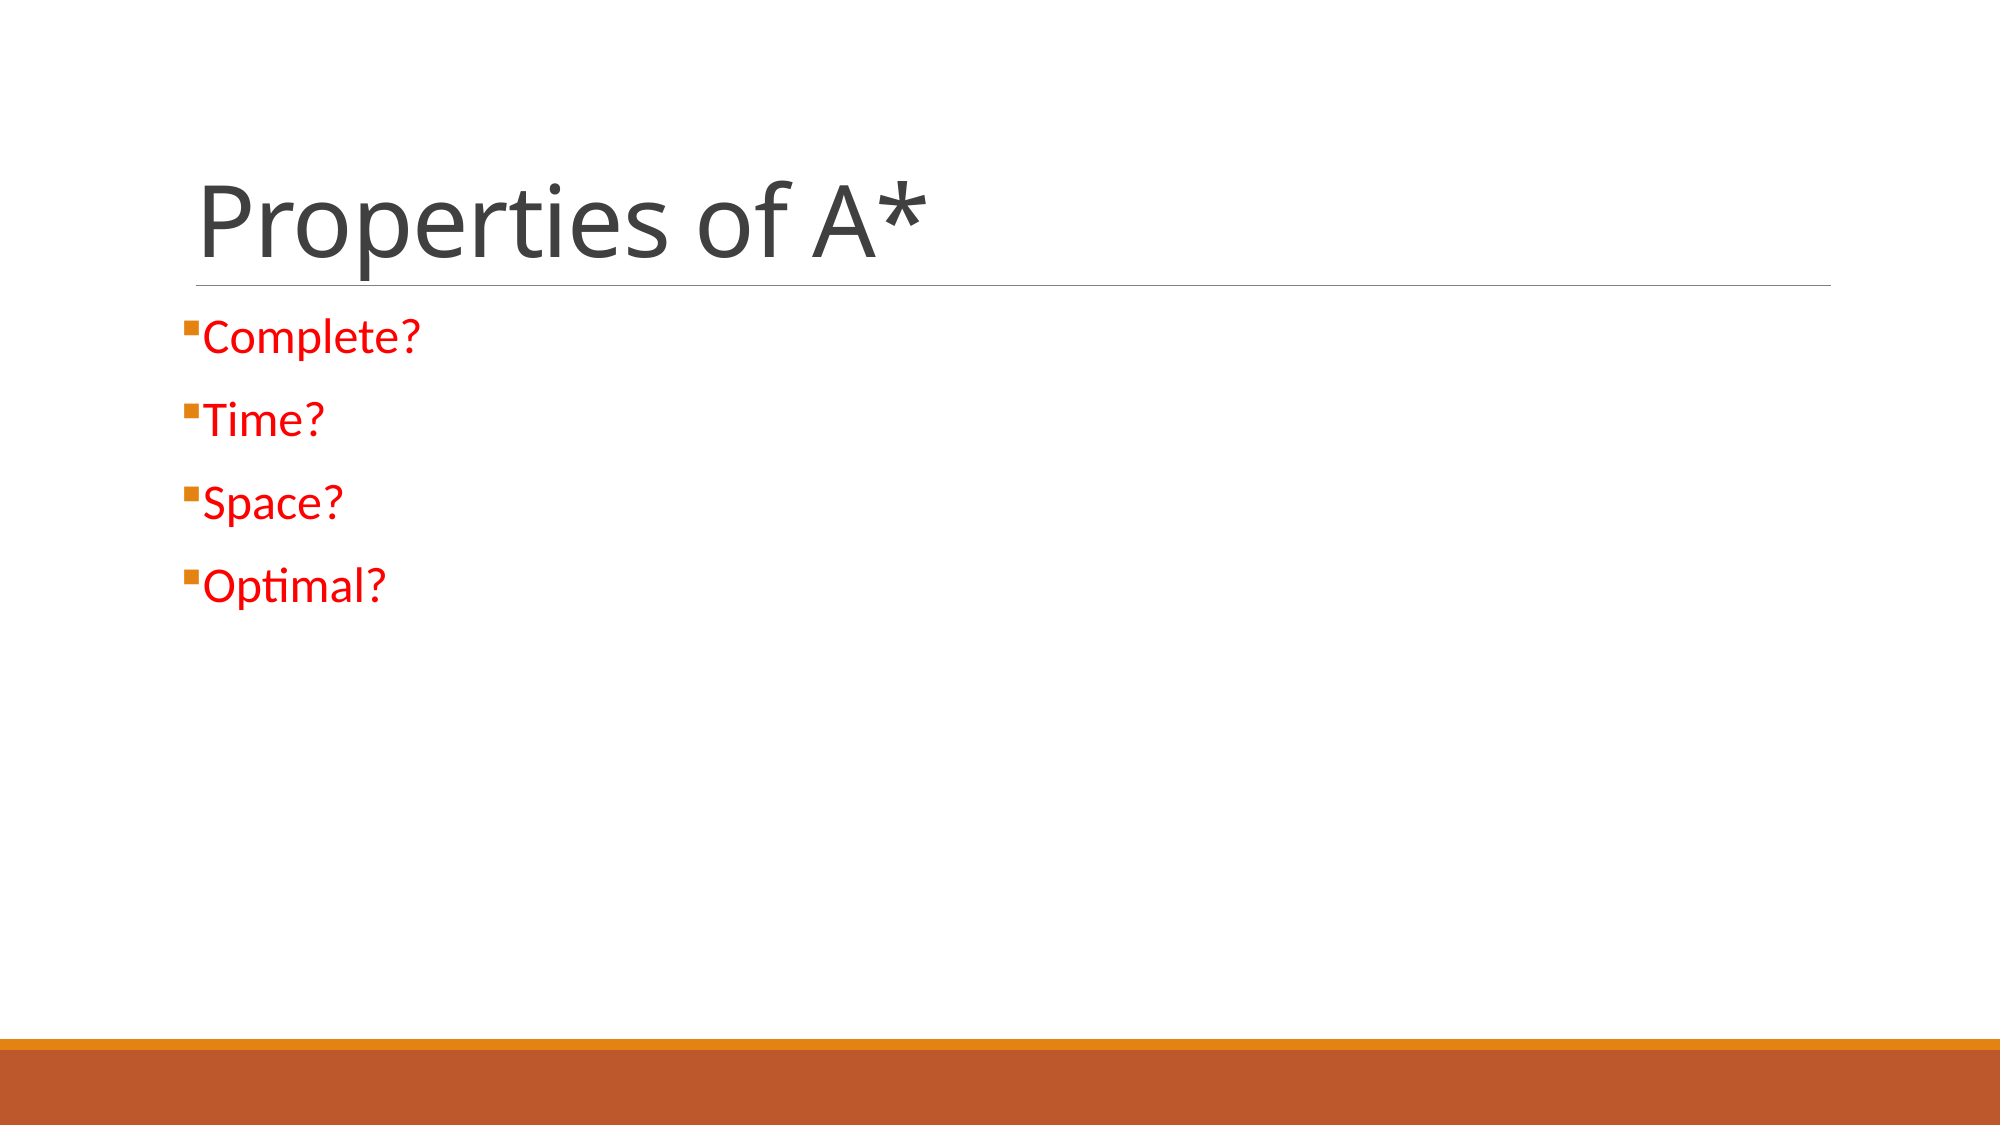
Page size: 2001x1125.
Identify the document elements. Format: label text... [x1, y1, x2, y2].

list Complete? Time? Space? Optimal? [180, 302, 1830, 963]
title Properties of A* [180, 47, 1830, 285]
